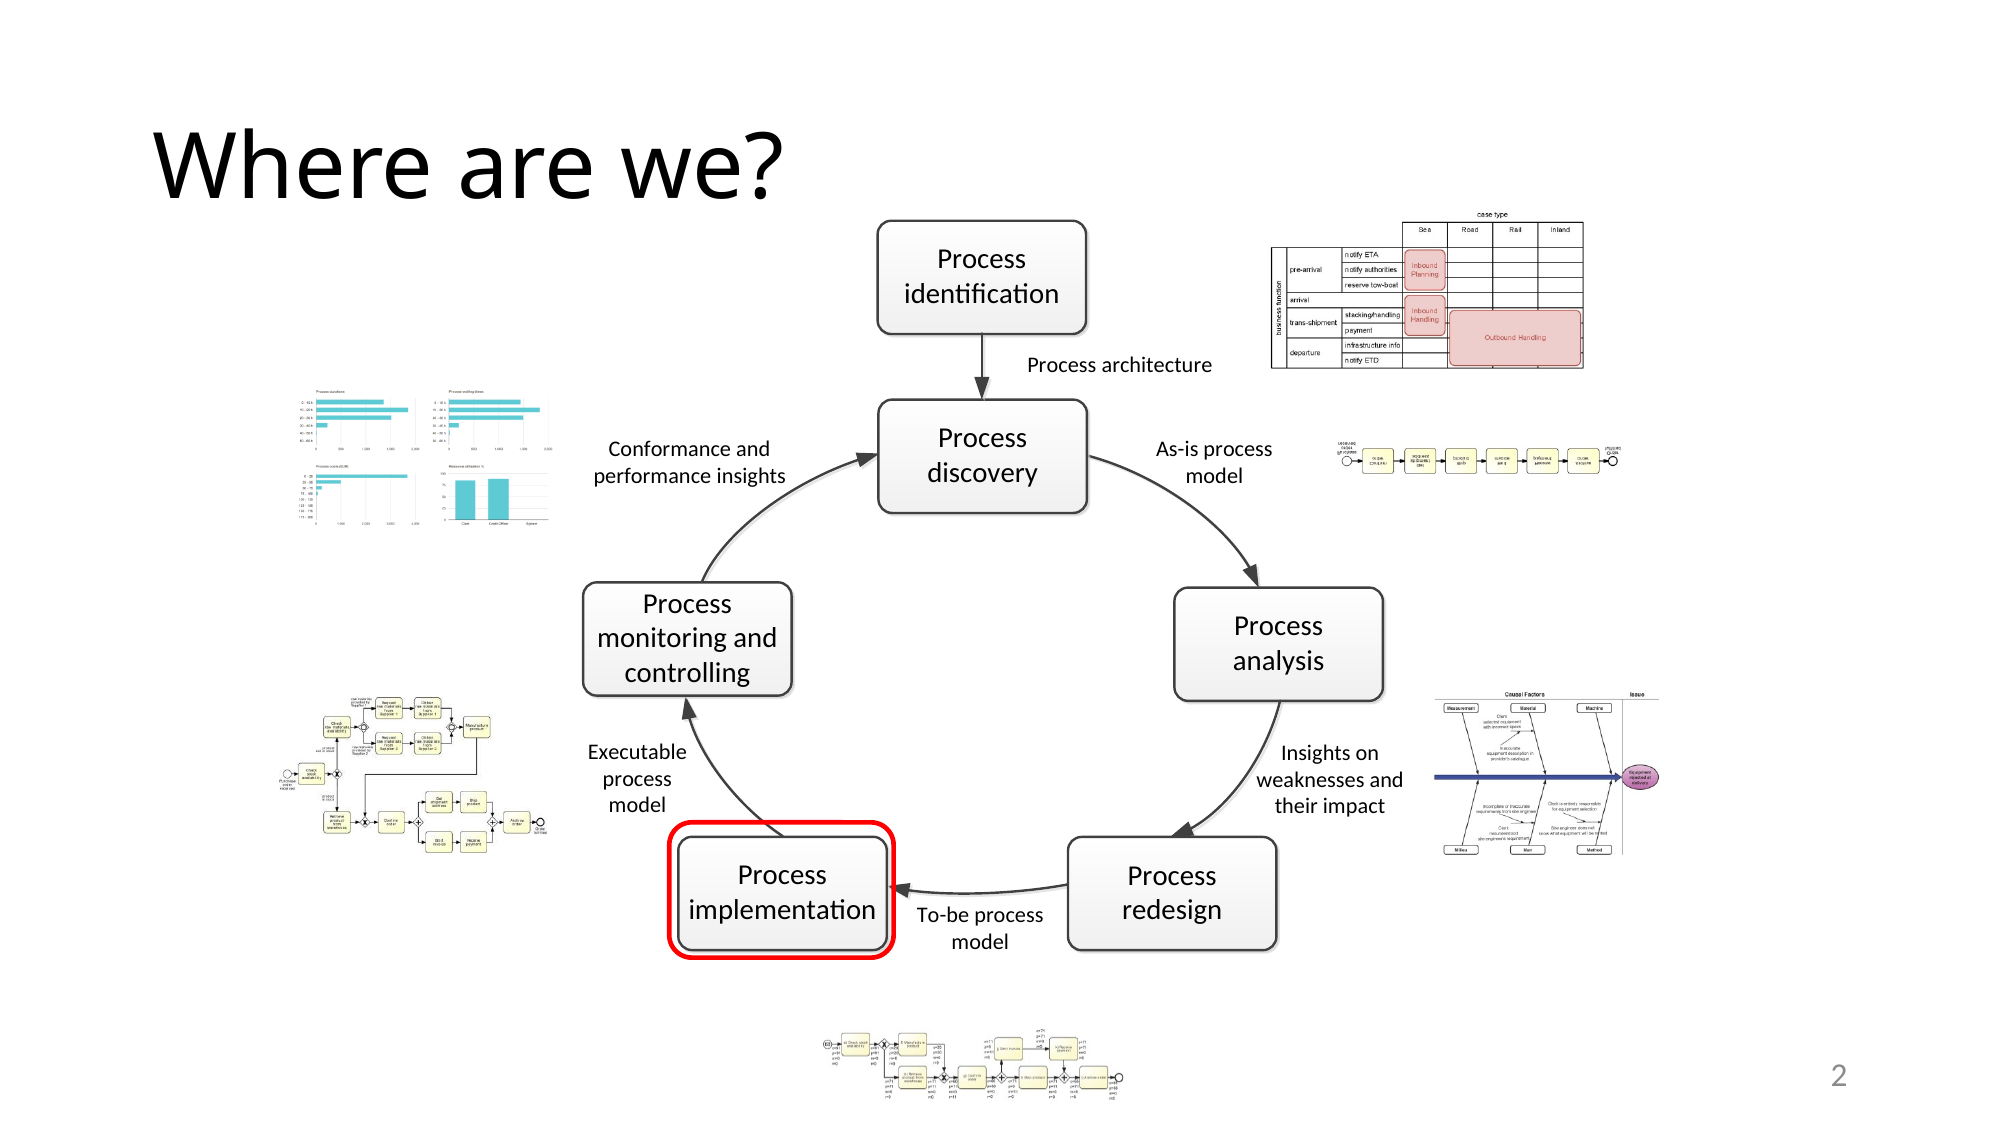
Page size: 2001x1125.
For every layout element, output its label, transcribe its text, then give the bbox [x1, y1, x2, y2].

picture [1418, 684, 1677, 867]
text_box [553, 216, 1424, 961]
picture [822, 1029, 1125, 1106]
picture [295, 389, 553, 527]
picture [1270, 208, 1584, 369]
picture [279, 697, 547, 853]
title Where are we? [137, 59, 1863, 278]
slide_number 2 [1412, 1042, 1863, 1103]
picture [1337, 441, 1621, 475]
